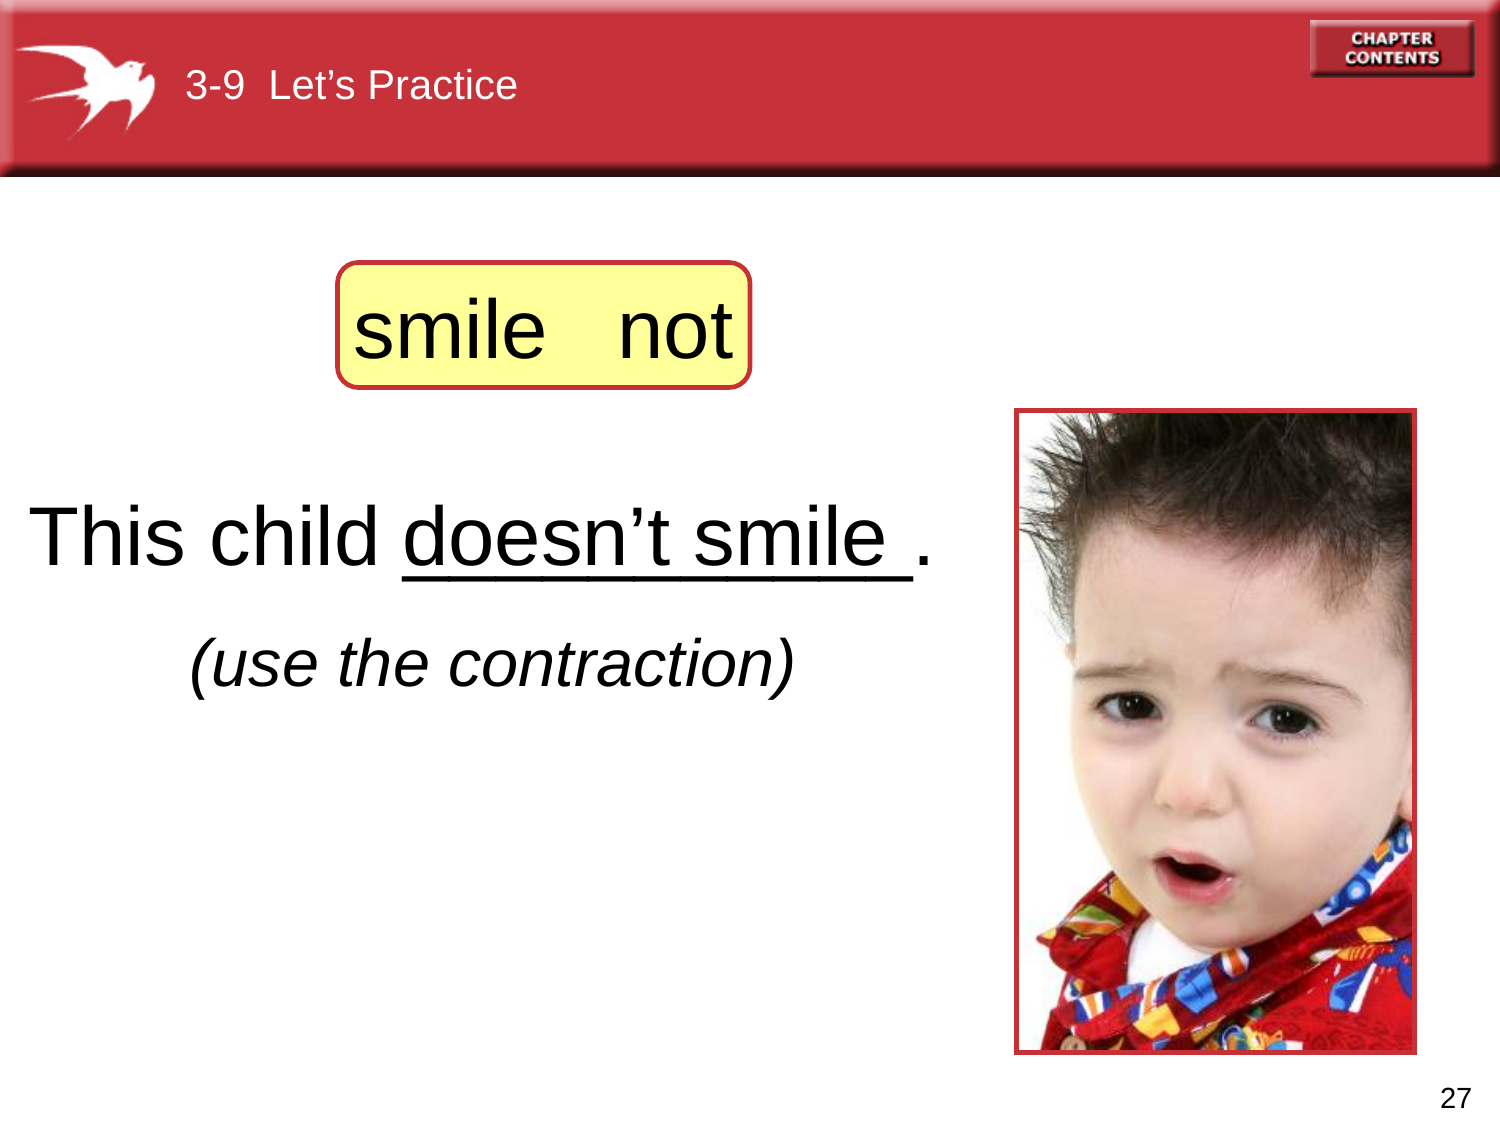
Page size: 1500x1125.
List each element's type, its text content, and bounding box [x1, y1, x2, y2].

picture [1018, 412, 1413, 1051]
text_box 3-9 Let’s Practice [170, 50, 1343, 115]
slide_number 27 [1137, 1071, 1488, 1125]
text_box This child ___________. [14, 474, 951, 590]
text_box doesn’t smile [387, 474, 1013, 690]
text_box (use the contraction) [174, 612, 812, 708]
text_box smile not [337, 262, 751, 388]
picture [0, 0, 1500, 177]
